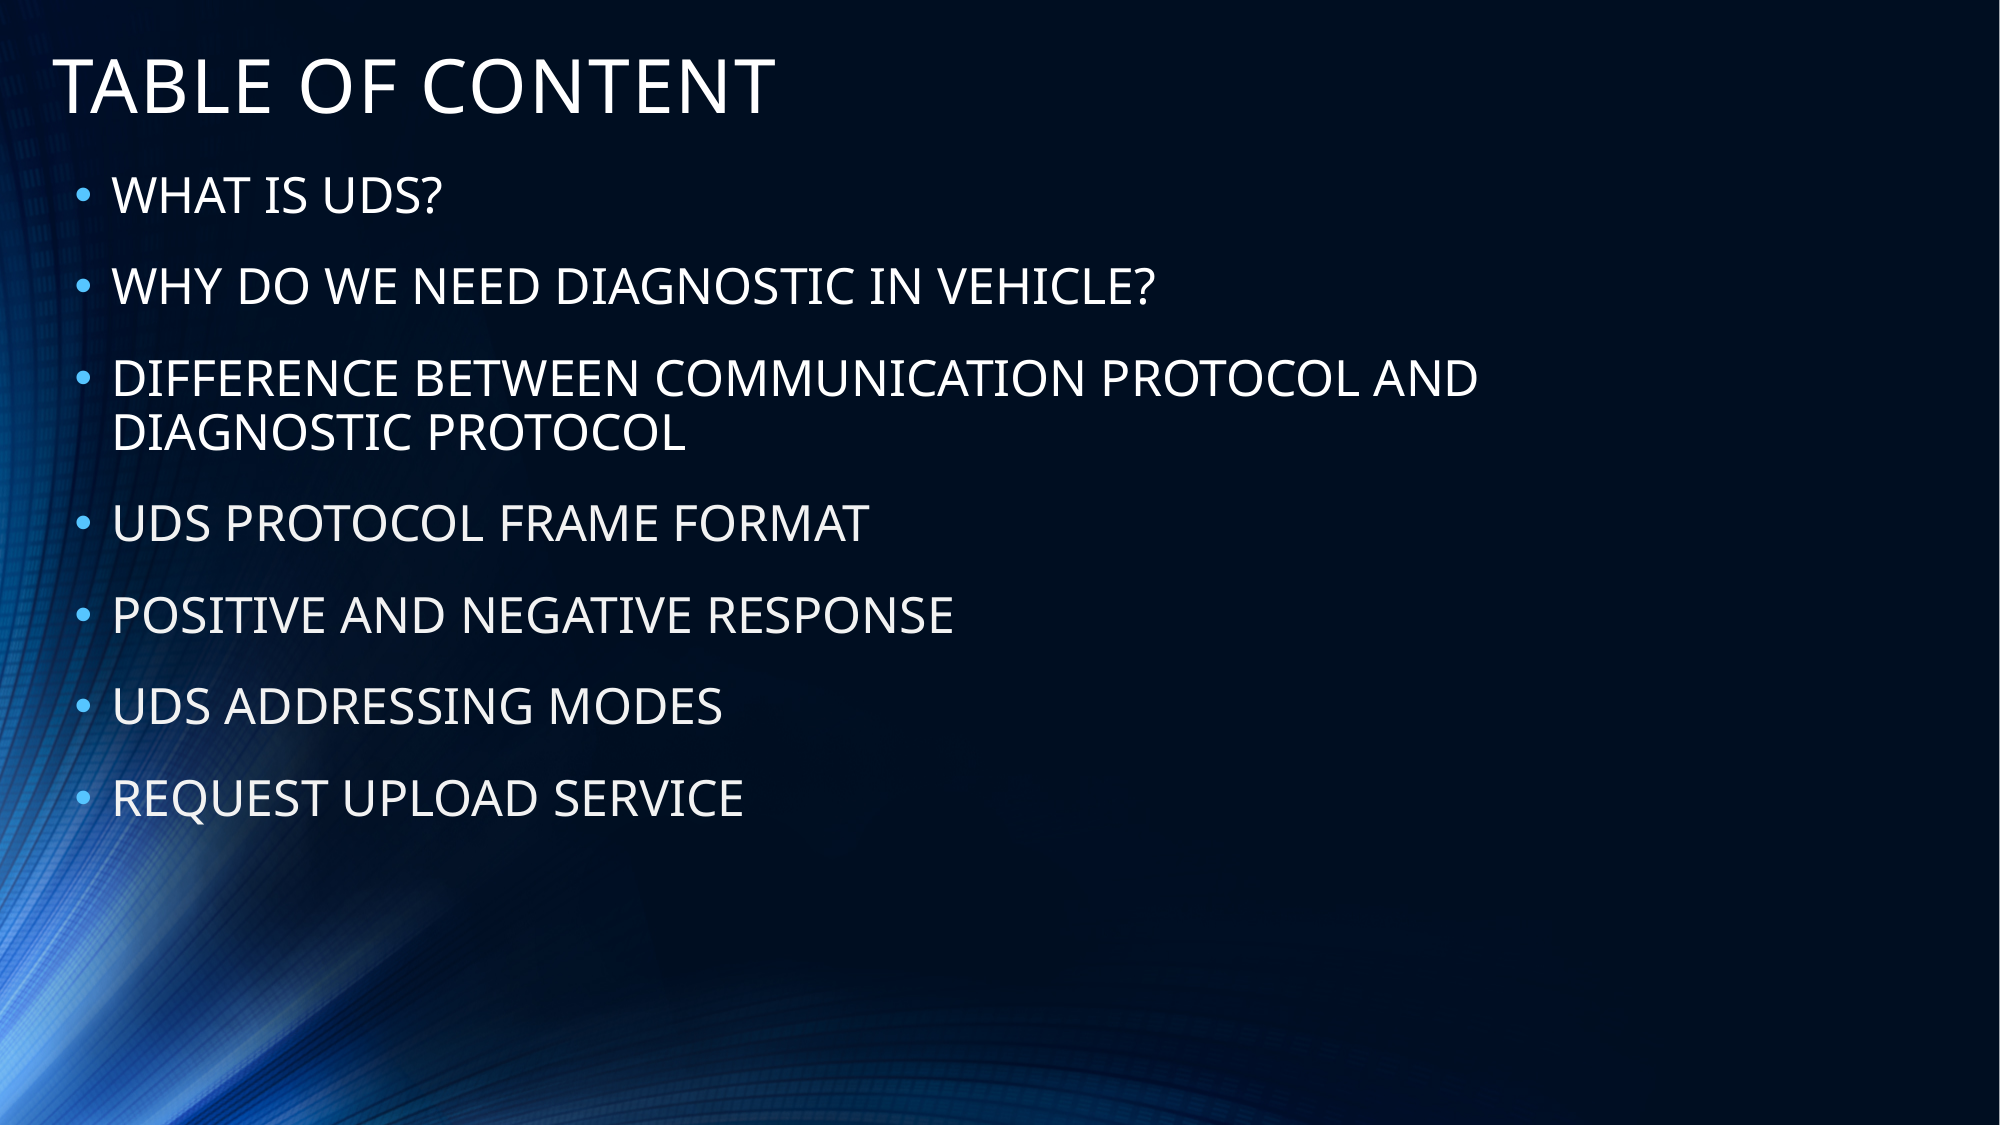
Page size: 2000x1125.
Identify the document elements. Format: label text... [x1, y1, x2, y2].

title TABLE OF CONTENT [37, 37, 1538, 138]
picture [0, 0, 2000, 1125]
list WHAT IS UDS? WHY DO WE NEED DIAGNOSTIC IN VEHICLE? DIFFERENCE BETWEEN COMMUNICATION PROTOCOL AND DIAGNOSTIC PROTOCOL UDS PROTOCOL FRAME FORMAT POSITIVE AND NEGATIVE RESPONSE UDS ADDRESSING MODES REQUEST UPLOAD SERVICE [59, 162, 1558, 838]
